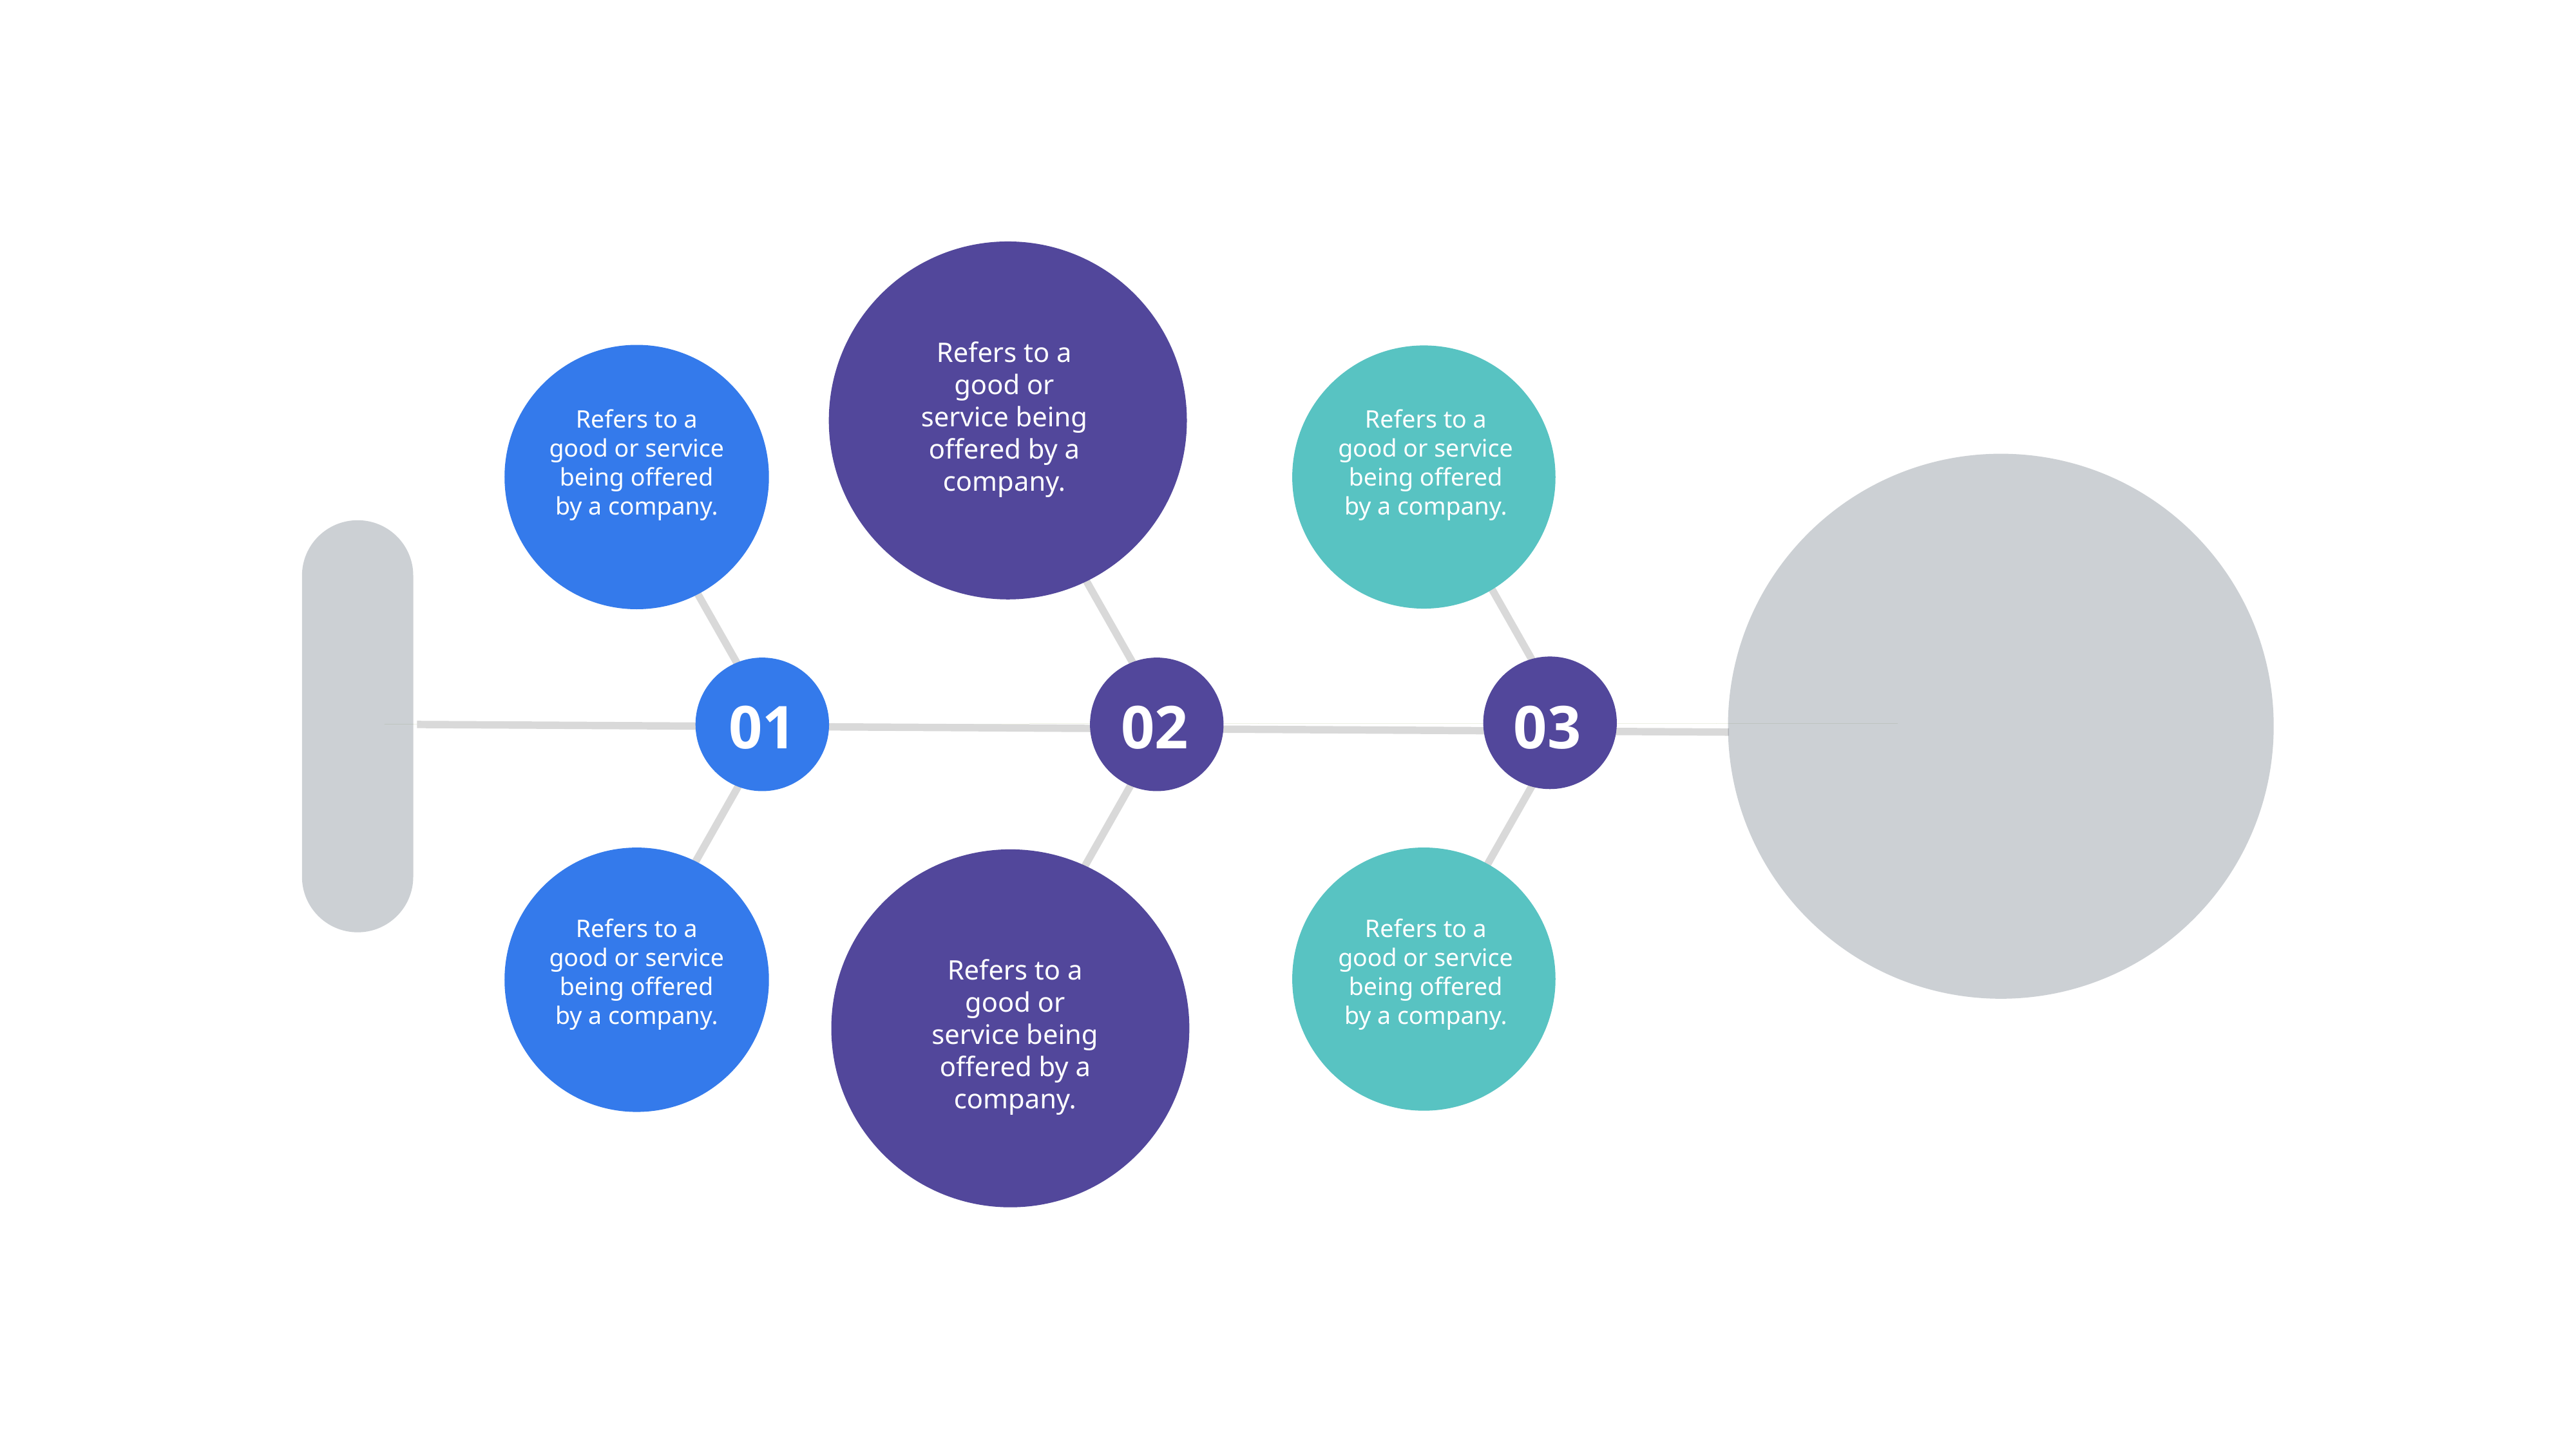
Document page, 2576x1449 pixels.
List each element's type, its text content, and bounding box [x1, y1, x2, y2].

text_box [709, 658, 816, 685]
text_box [504, 410, 769, 610]
text_box [1292, 910, 1556, 1111]
text_box 02 [1078, 685, 1232, 766]
text_box Refers to a good or service being offered by a company. [1312, 901, 1540, 1041]
text_box [709, 766, 815, 791]
text_box Refers to a good or service being offered by a company. [901, 942, 1129, 1126]
text_box [1394, 590, 1532, 864]
text_box [1292, 408, 1556, 609]
text_box [530, 848, 743, 901]
text_box [1317, 848, 1530, 901]
text_box [1495, 656, 1605, 685]
text_box [504, 913, 769, 1112]
text_box 03 [1471, 685, 1625, 766]
text_box [1323, 345, 1525, 392]
text_box 01 [685, 685, 839, 766]
text_box Refers to a good or service being offered by a company. [522, 392, 751, 531]
text_box Refers to a good or service being offered by a company. [890, 324, 1118, 508]
text_box [301, 520, 414, 933]
text_box [535, 345, 738, 392]
text_box [1499, 766, 1601, 790]
text_box [1104, 766, 1210, 791]
text_box [599, 594, 738, 861]
text_box Refers to a good or service being offered by a company. [1312, 392, 1540, 531]
text_box Refers to a good or service being offered by a company. [522, 901, 751, 1041]
text_box [1103, 658, 1211, 685]
text_box [831, 849, 1190, 1208]
text_box [828, 241, 1187, 600]
text_box [993, 582, 1132, 866]
text_box [1728, 453, 2274, 999]
